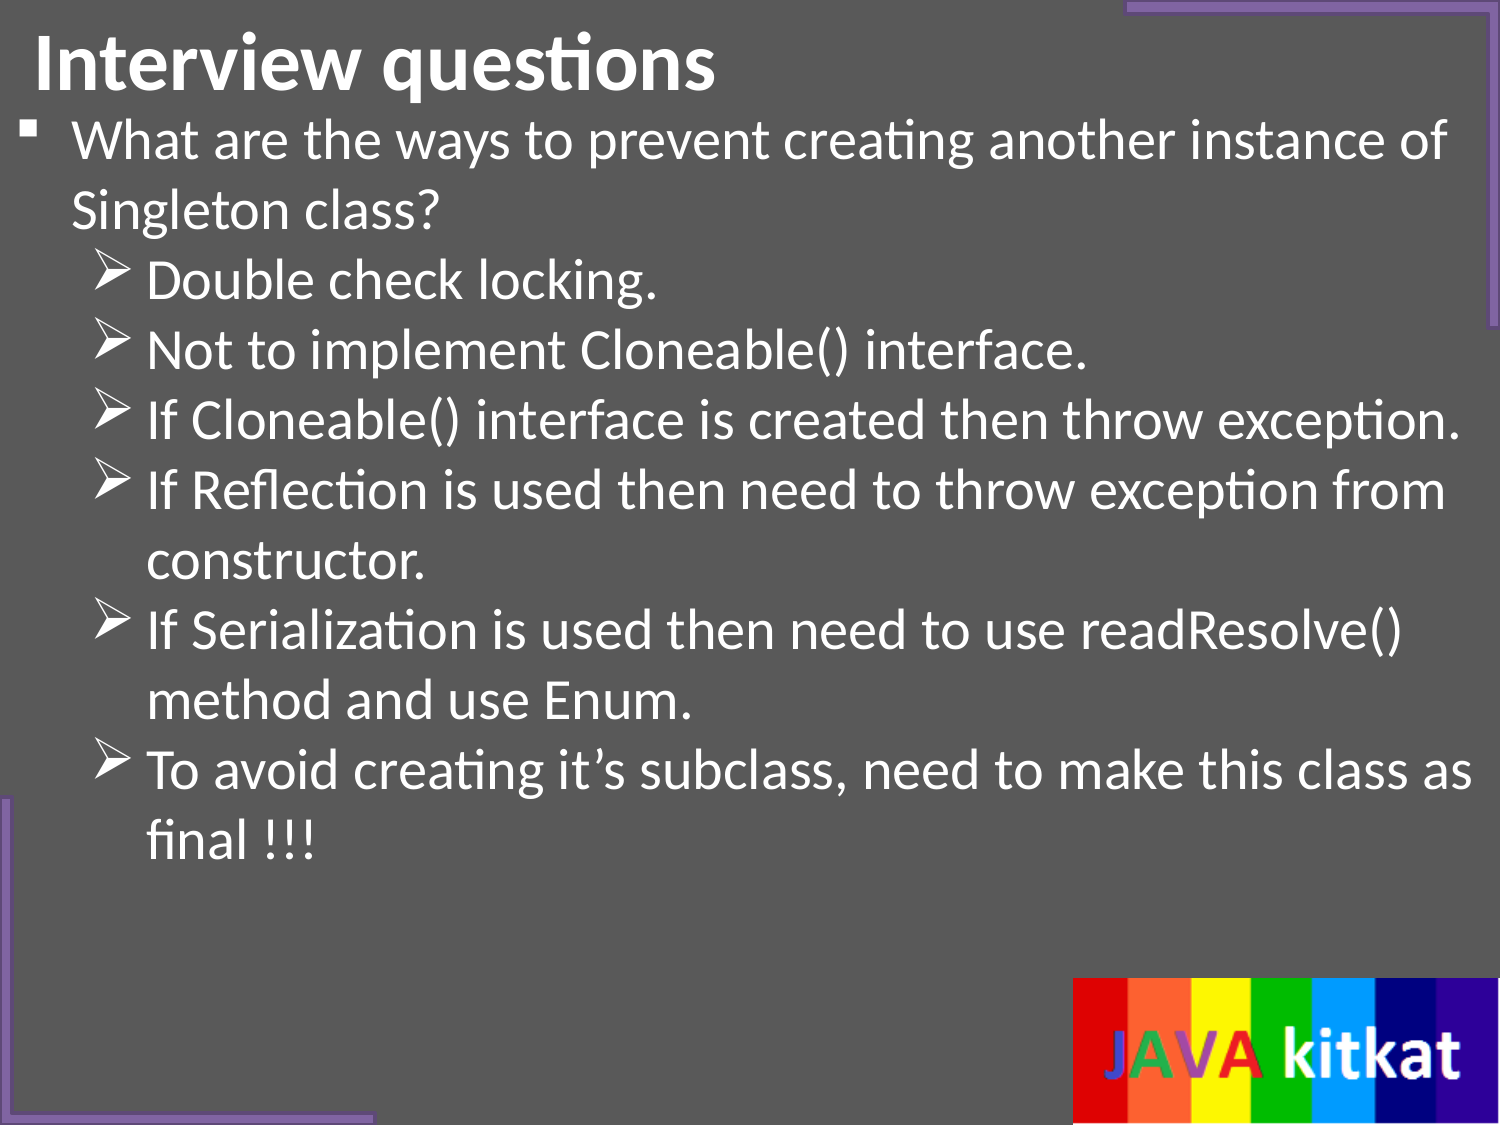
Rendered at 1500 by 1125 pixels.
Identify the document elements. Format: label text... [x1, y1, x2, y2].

text_box Interview questions [0, 0, 1500, 93]
text_box What are the ways to prevent creating another instance of Singleton class? Double check locking. Not to implement Cloneable() interface. If Cloneable() interface is created then throw exception. If Reflection is used then need to throw exception from constructor. If Serialization is used then need to use readResolve() method and use Enum. To avoid creating it’s subclass, need to make this class as final !!! [0, 93, 1500, 879]
picture [1073, 977, 1500, 1125]
text_box [0, 879, 377, 1125]
